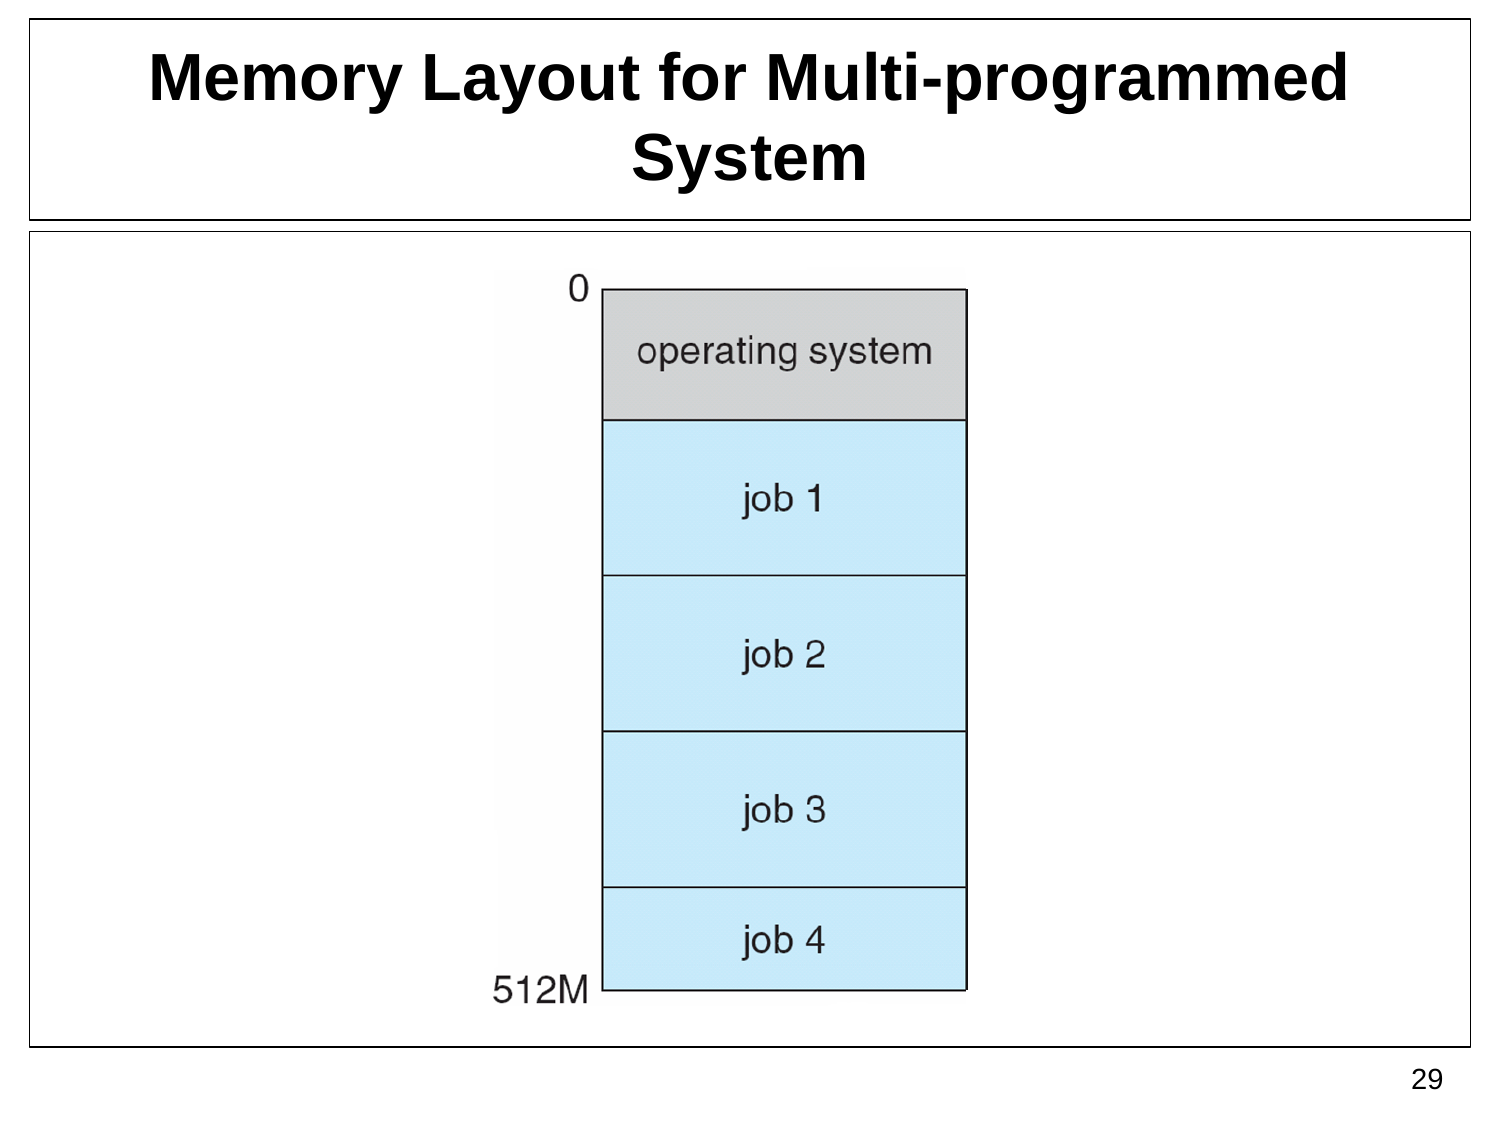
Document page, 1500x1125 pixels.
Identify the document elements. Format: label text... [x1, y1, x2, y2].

title Memory Layout for Multi-programmed System [53, 26, 1447, 214]
picture [486, 260, 975, 1012]
text_box 29 [1302, 1053, 1459, 1104]
